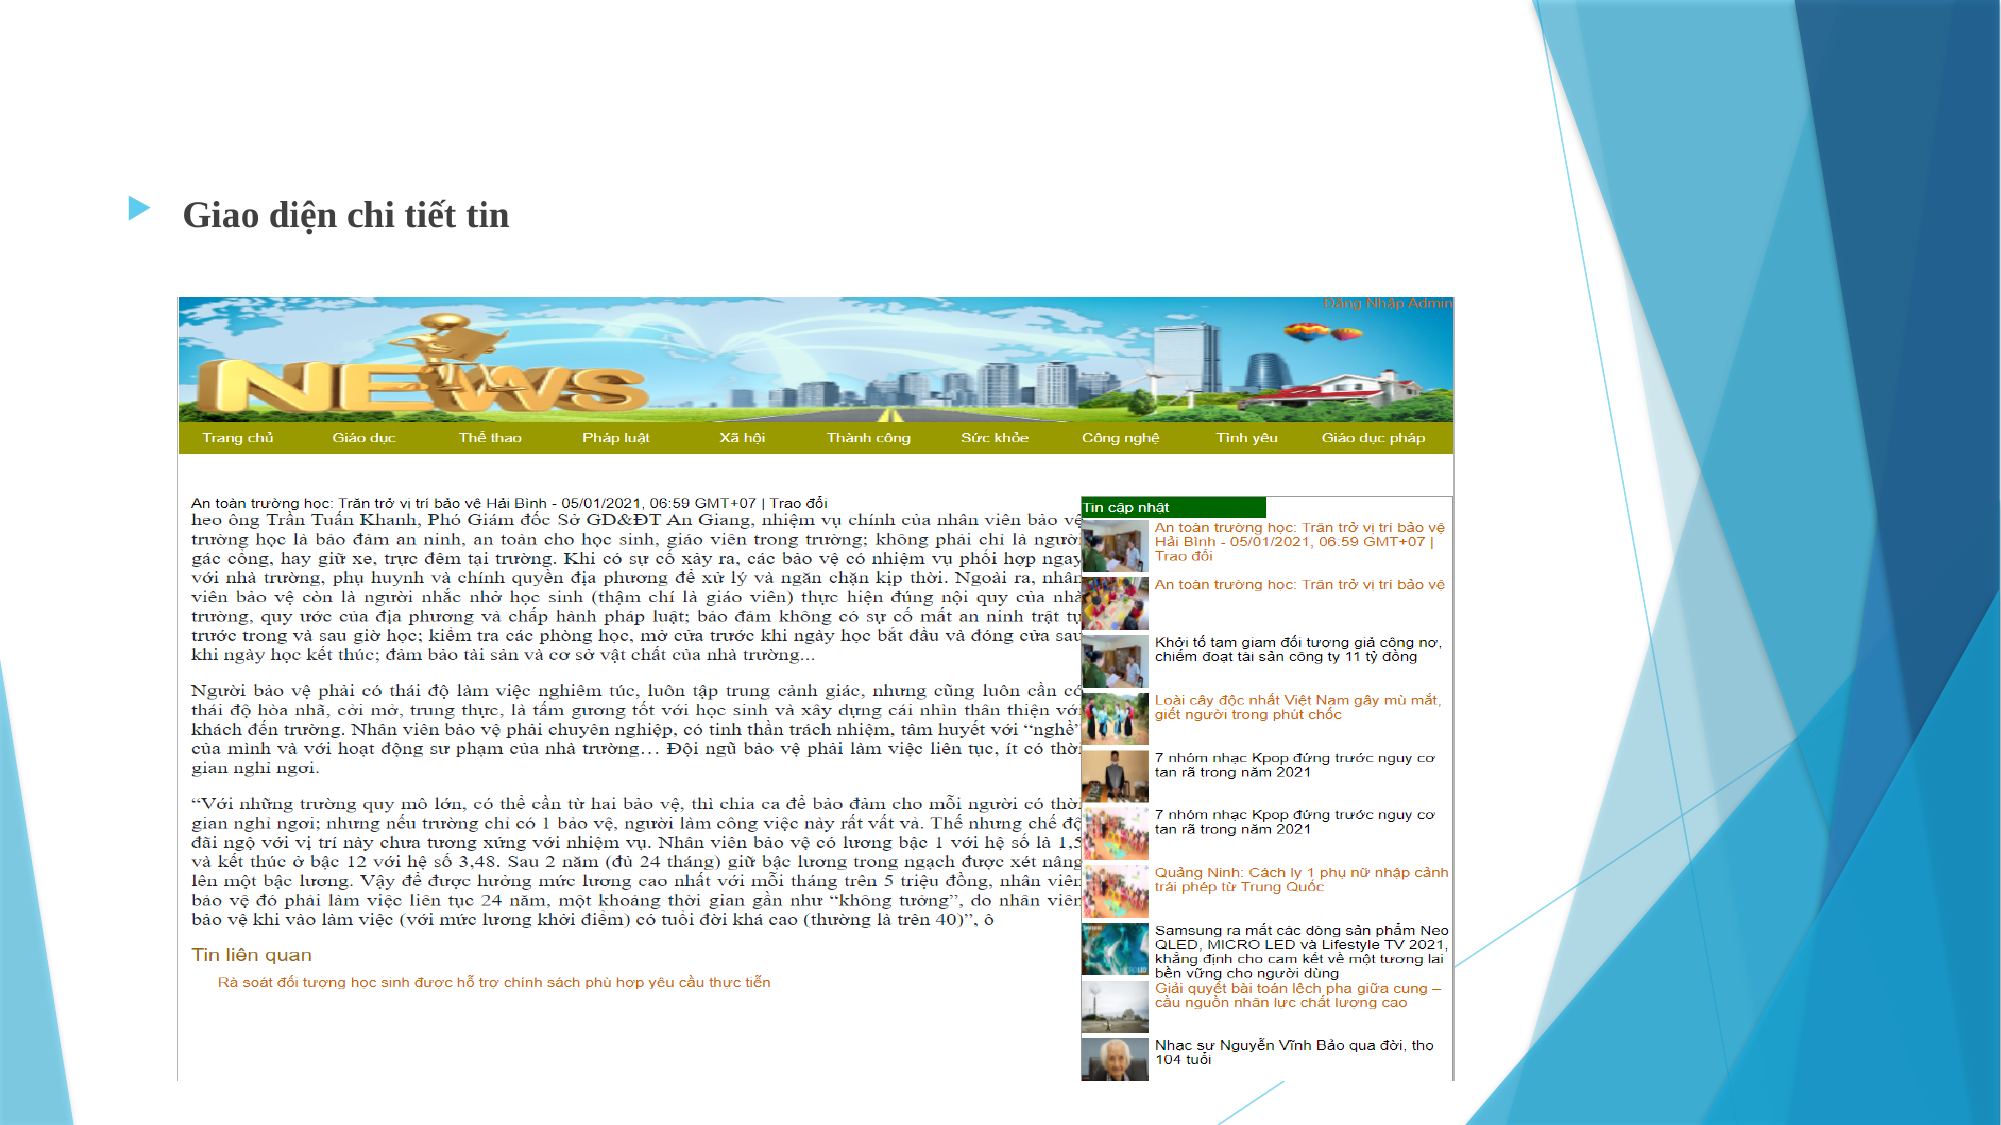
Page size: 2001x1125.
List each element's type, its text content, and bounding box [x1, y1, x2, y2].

picture [1373, 299, 1379, 307]
picture [177, 296, 1456, 1082]
list Giao diện chi tiết tin [111, 183, 1522, 820]
